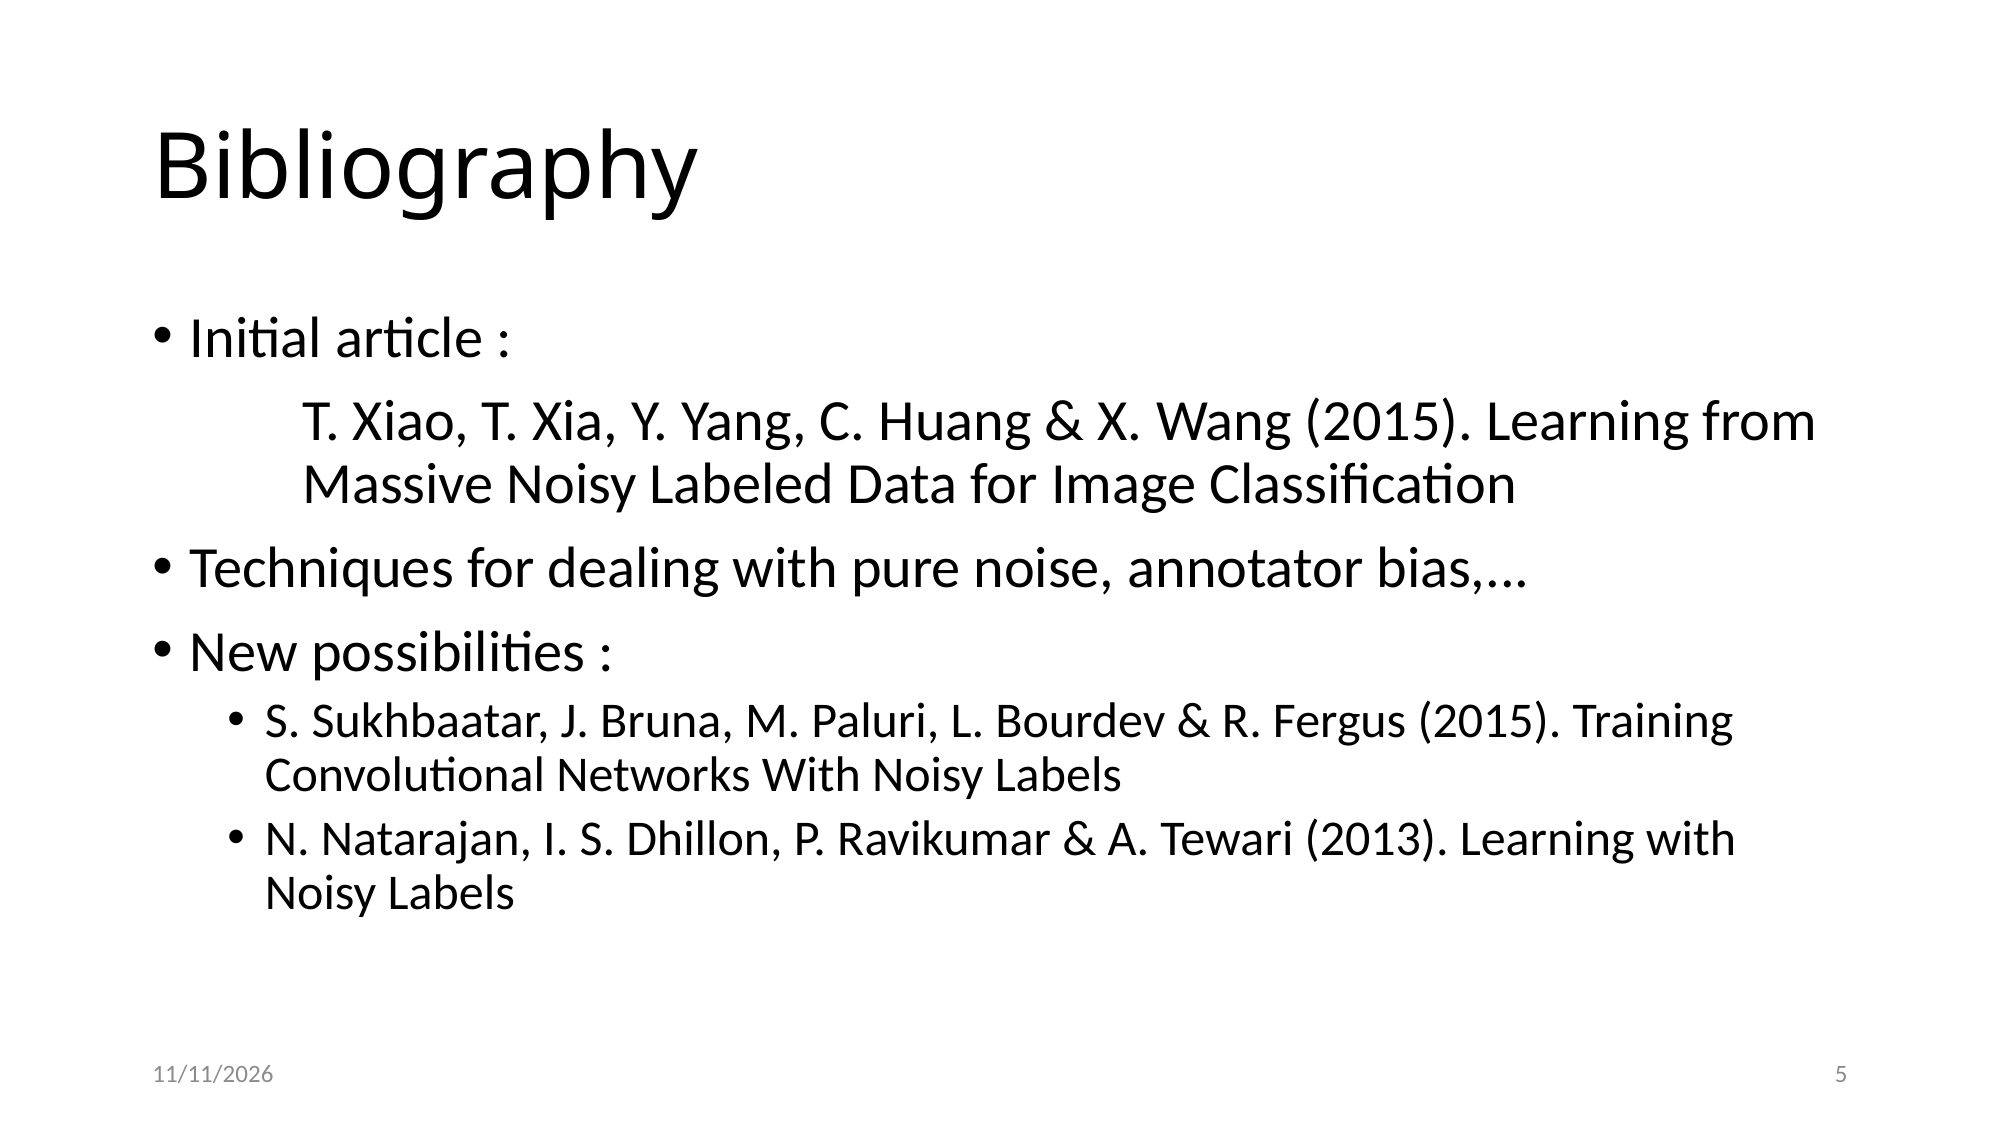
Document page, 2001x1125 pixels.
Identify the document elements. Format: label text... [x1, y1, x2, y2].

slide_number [137, 1042, 588, 1103]
title Bibliography [137, 59, 1863, 278]
list Initial article : T. Xiao, T. Xia, Y. Yang, C. Huang & X. Wang (2015). Learning from Massive Noisy Labeled Data for Image Classification Techniques for dealing with pure noise, annotator bias,... New possibilities : S. Sukhbaatar, J. Bruna, M. Paluri, L. Bourdev & R. Fergus (2015). Training Convolutional Networks With Noisy Labels N. Natarajan, I. S. Dhillon, P. Ravikumar & A. Tewari (2013). Learning with Noisy Labels [137, 299, 1863, 1014]
slide_number 5 [1412, 1042, 1863, 1103]
